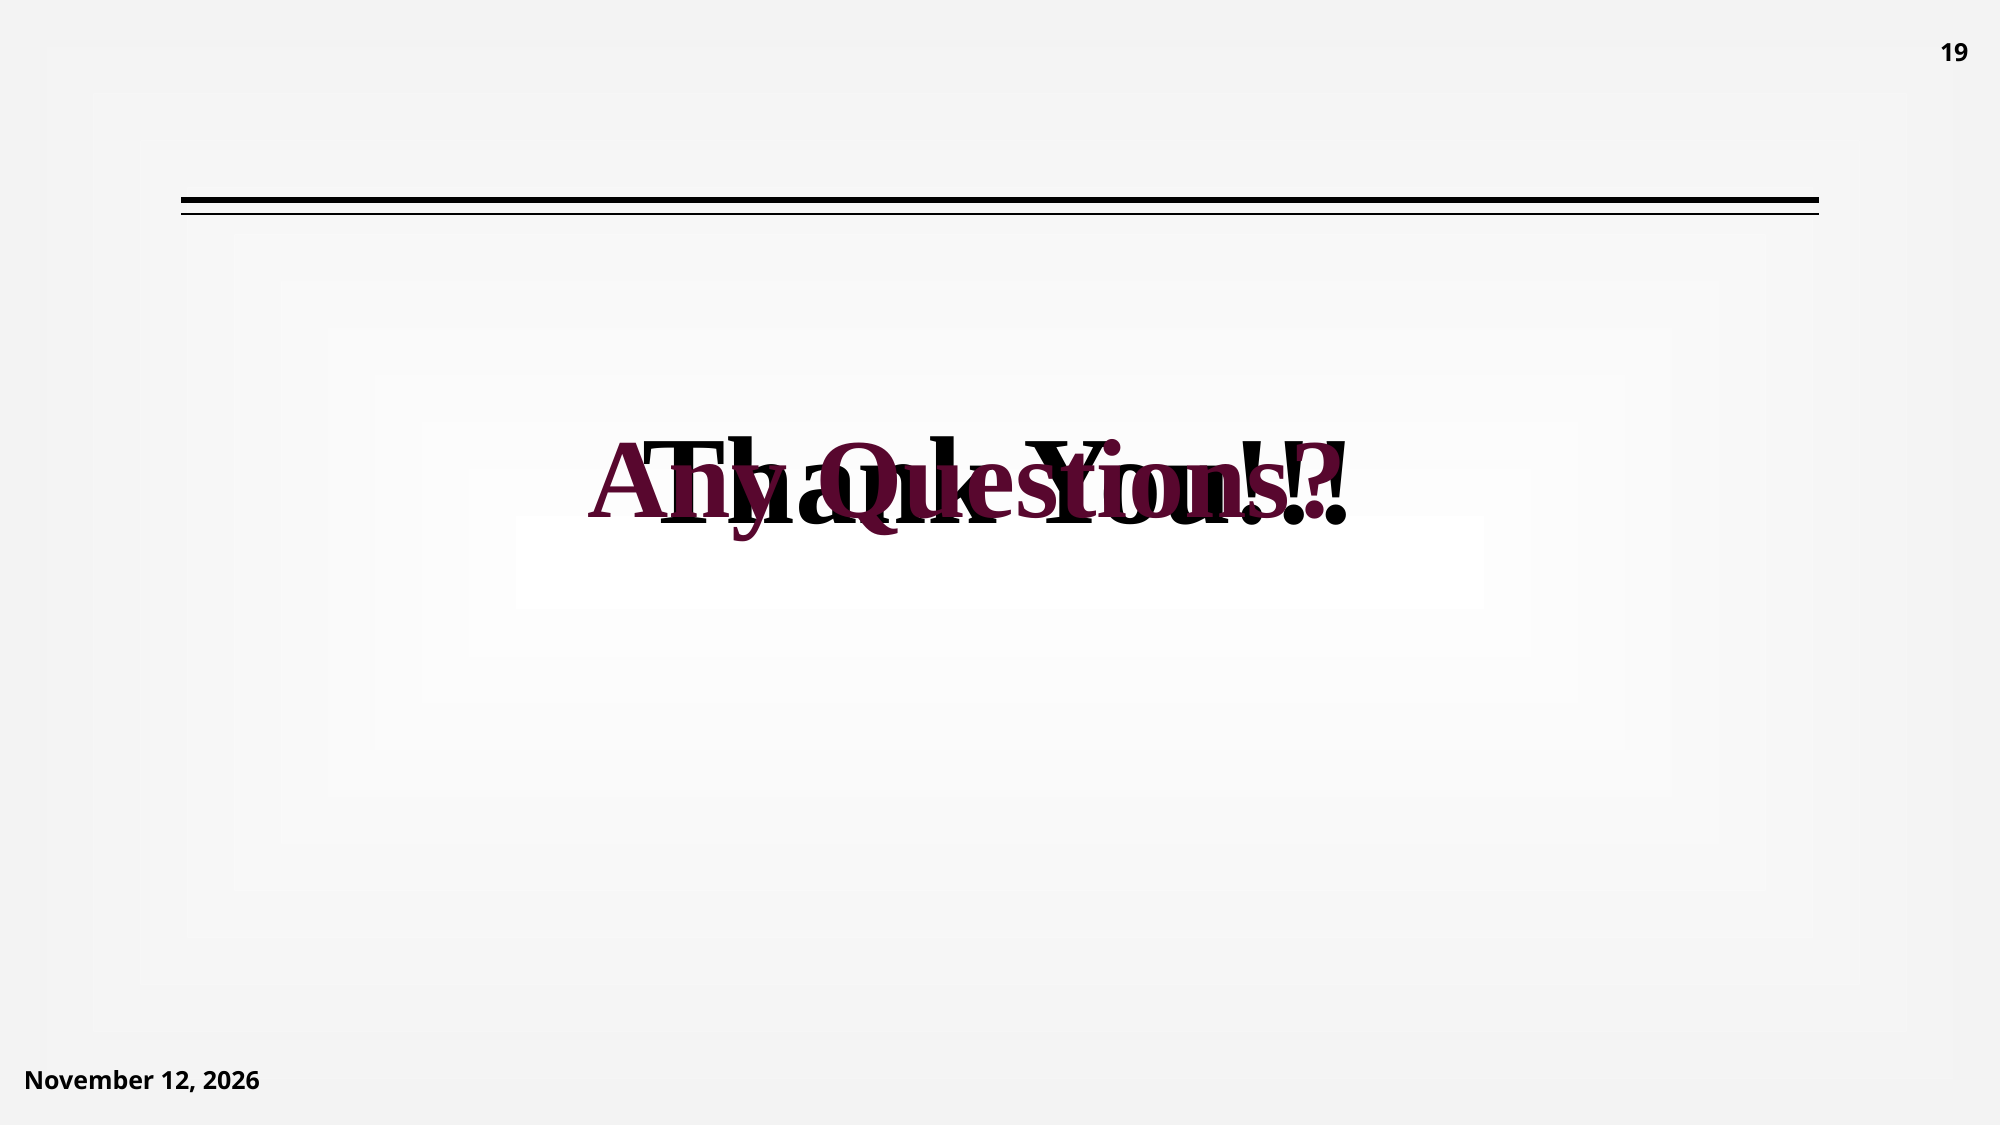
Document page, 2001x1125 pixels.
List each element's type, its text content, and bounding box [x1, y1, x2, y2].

text_box Thank You!!! [0, 390, 2000, 556]
slide_number 19 [1864, 23, 1969, 84]
text_box Any Questions? [0, 397, 1968, 548]
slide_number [23, 1061, 267, 1103]
